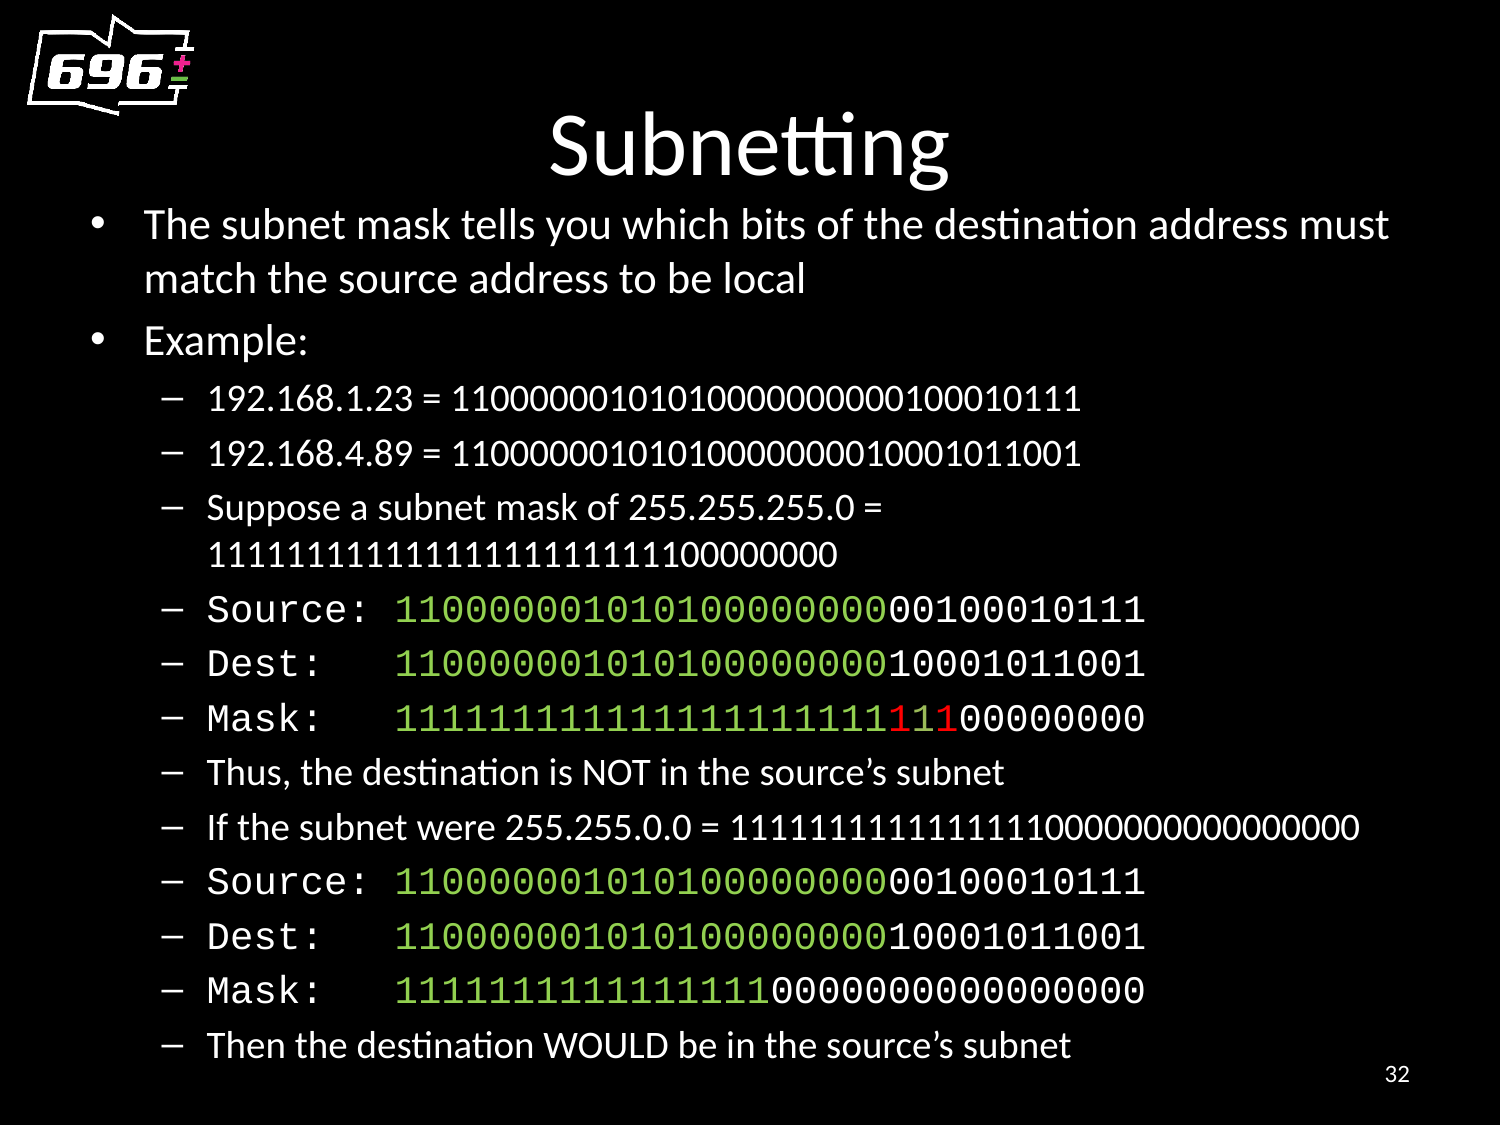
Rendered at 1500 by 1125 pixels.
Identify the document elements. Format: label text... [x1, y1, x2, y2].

slide_number 32 [1074, 1042, 1425, 1103]
title Subnetting [75, 45, 1425, 187]
list The subnet mask tells you which bits of the destination address must match the source address to be local Example: 192.168.1.23 = 11000000101010000000000100010111 192.168.4.89 = 11000000101010000000010001011001 Suppose a subnet mask of 255.255.255.0 = 11111111111111111111111100000000 Source: 11000000101010000000000100010111 Dest: 11000000101010000000010001011001 Mask: 11111111111111111111111100000000 Thus, the destination is NOT in the source’s subnet If the subnet were 255.255.0.0 = 11111111111111110000000000000000 Source: 11000000101010000000000100010111 Dest: 11000000101010000000010001011001 Mask: 11111111111111110000000000000000 Then the destination WOULD be in the source’s subnet [75, 187, 1425, 1088]
picture [0, 5, 225, 132]
